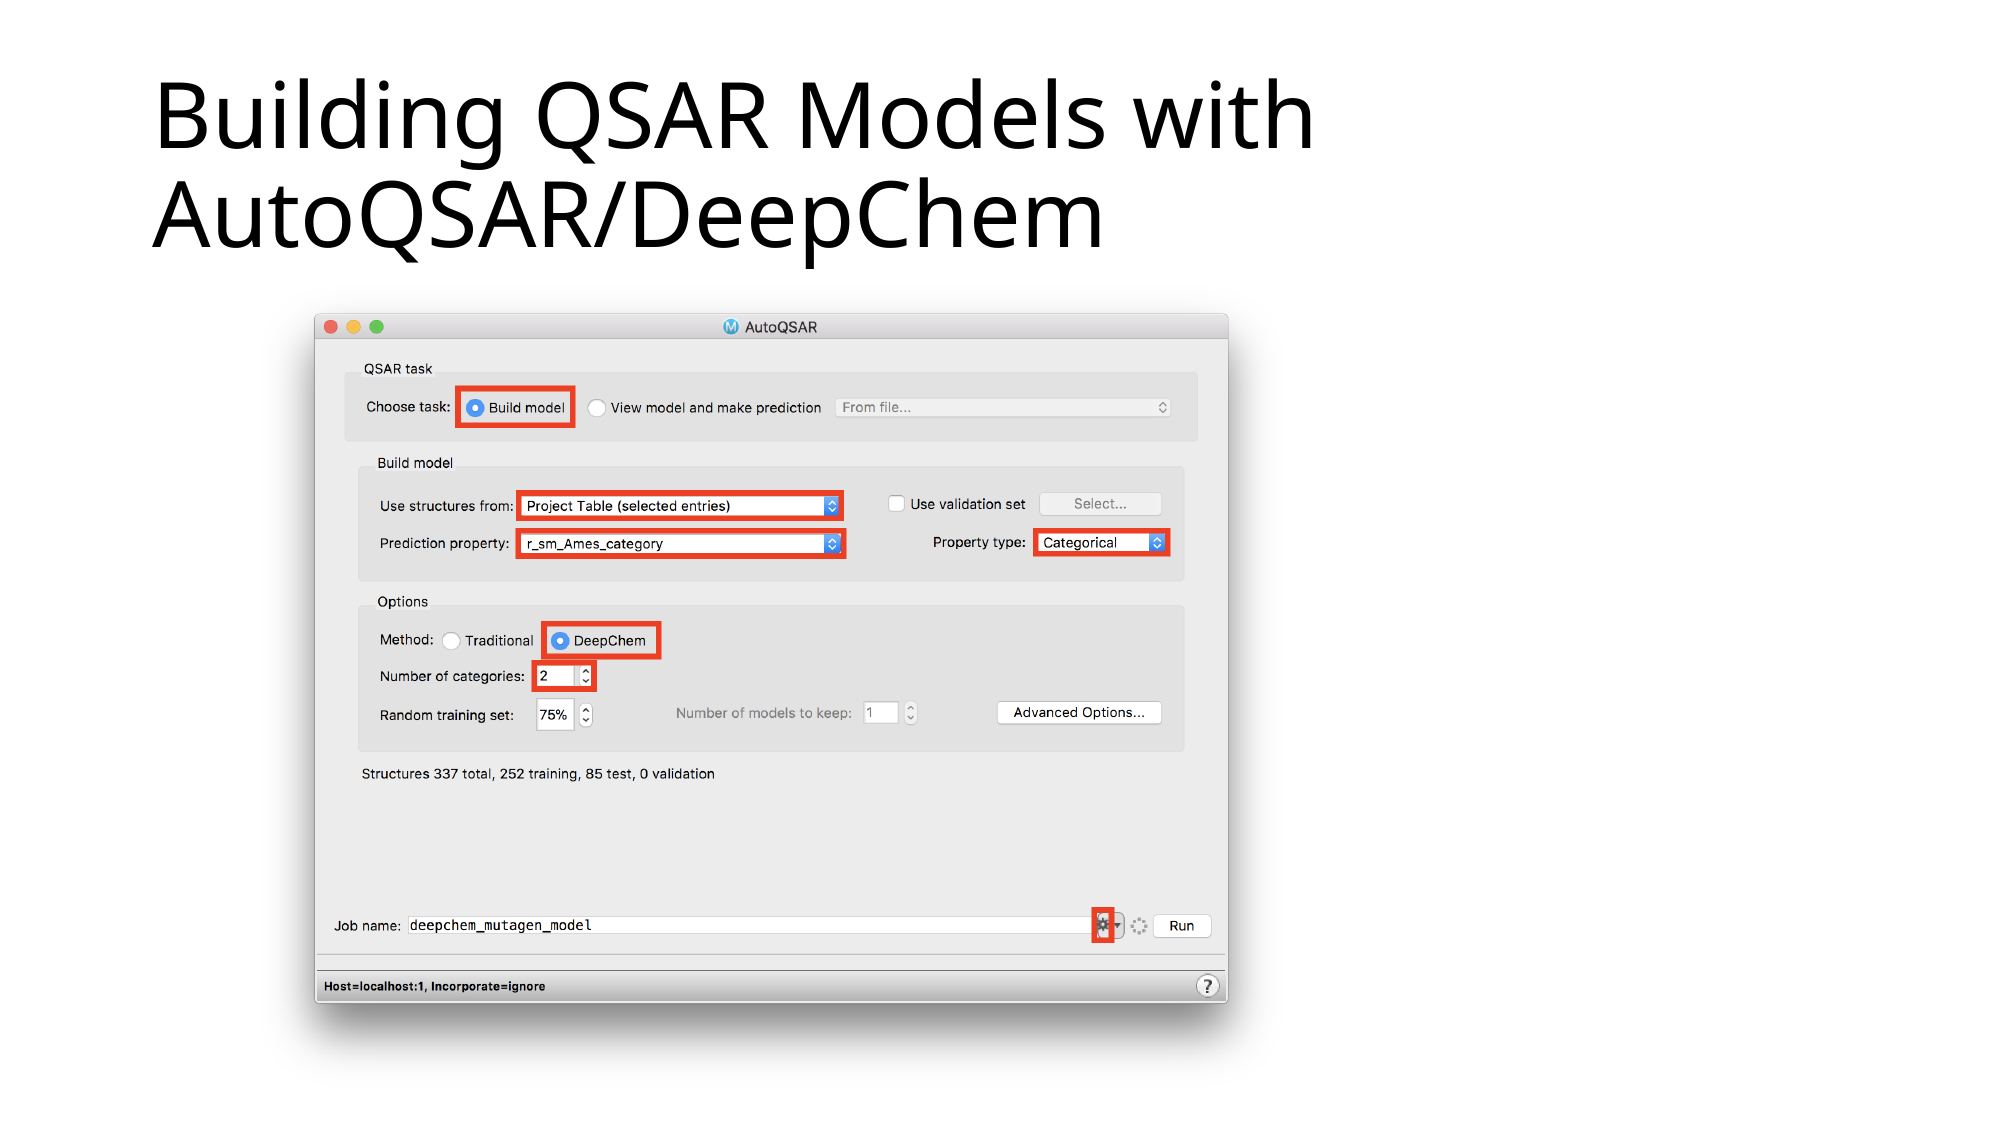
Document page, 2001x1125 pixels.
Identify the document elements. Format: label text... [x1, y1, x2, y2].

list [250, 277, 1292, 1095]
title Building QSAR Models with AutoQSAR/DeepChem [137, 59, 1863, 278]
